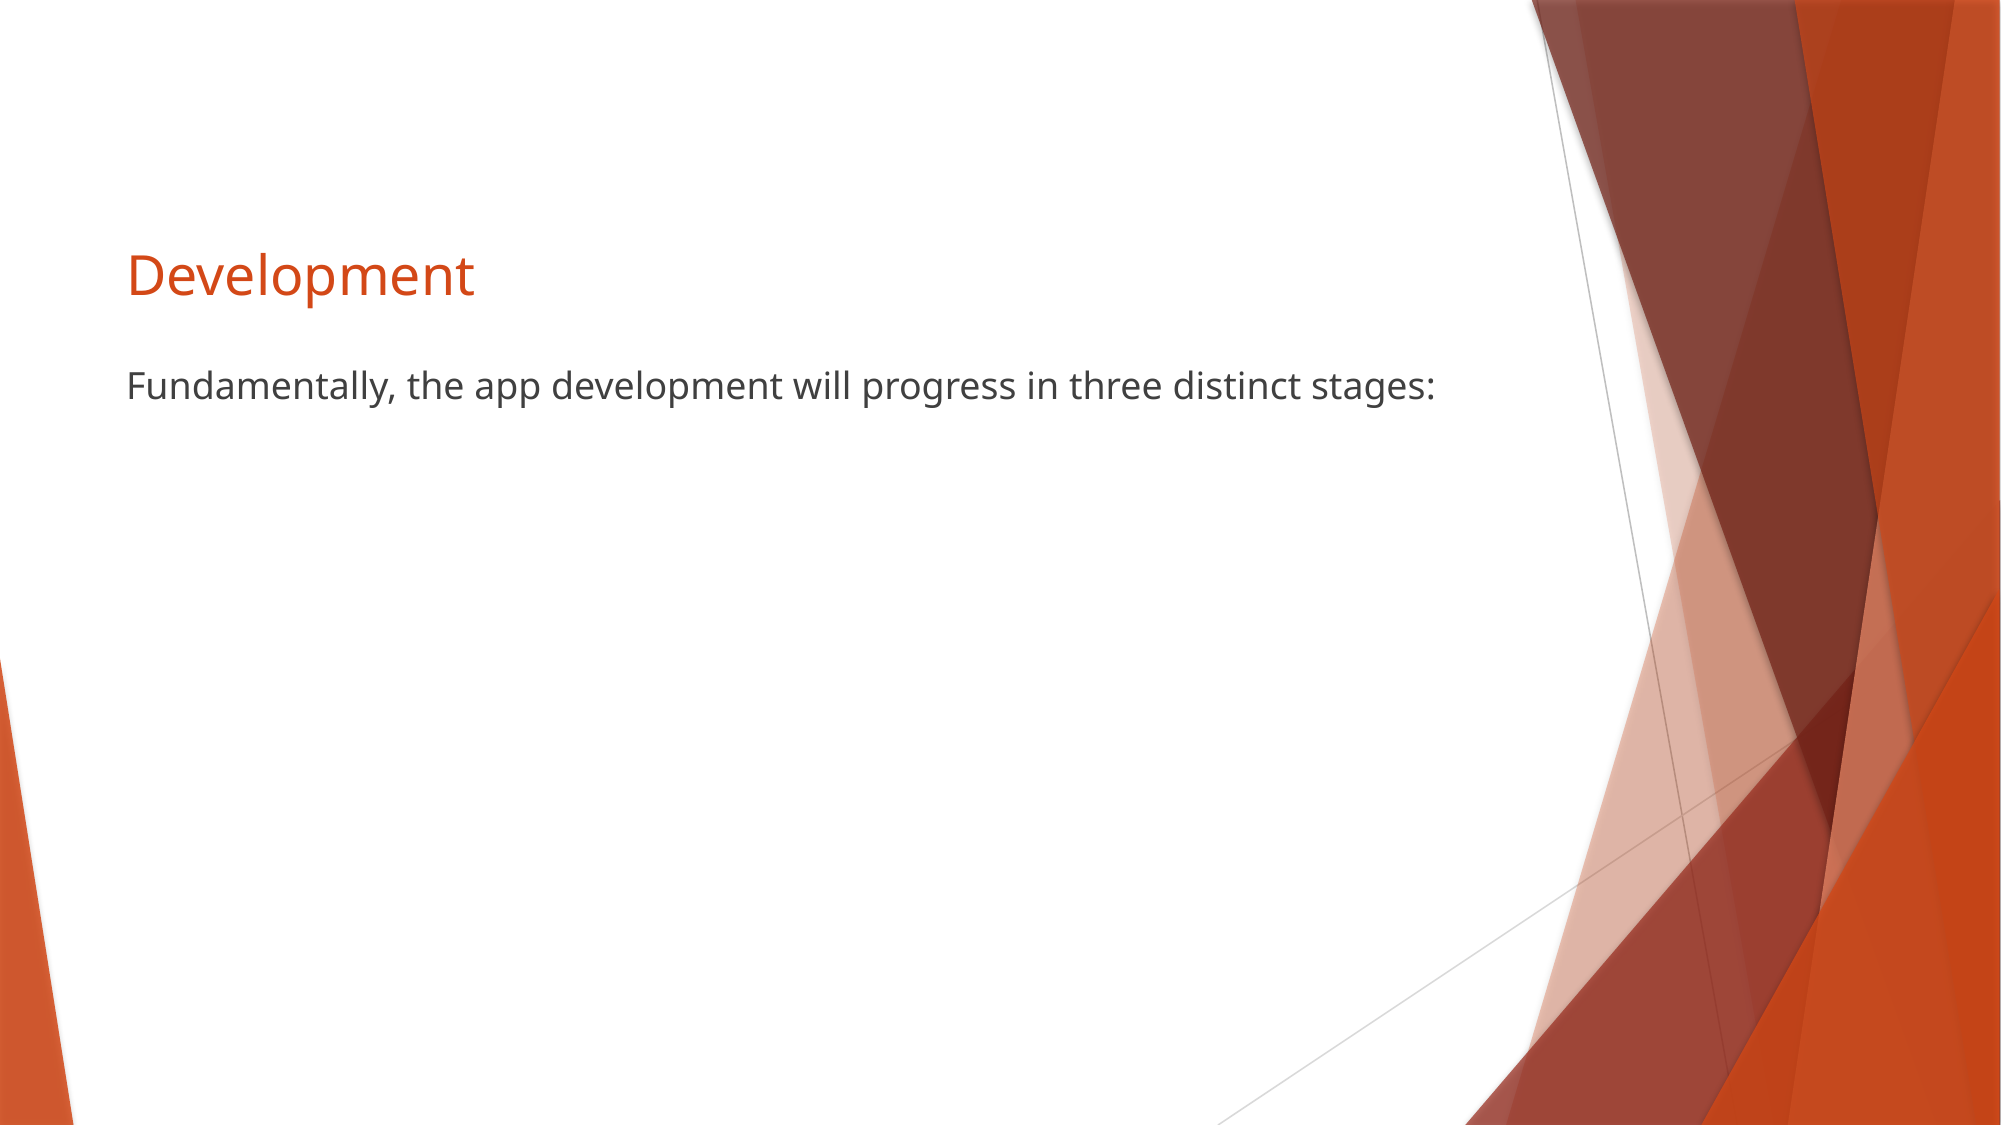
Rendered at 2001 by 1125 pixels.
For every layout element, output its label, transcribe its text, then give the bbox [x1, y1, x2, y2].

list Fundamentally, the app development will progress in three distinct stages: [111, 354, 1522, 992]
title Development [111, 99, 1522, 317]
